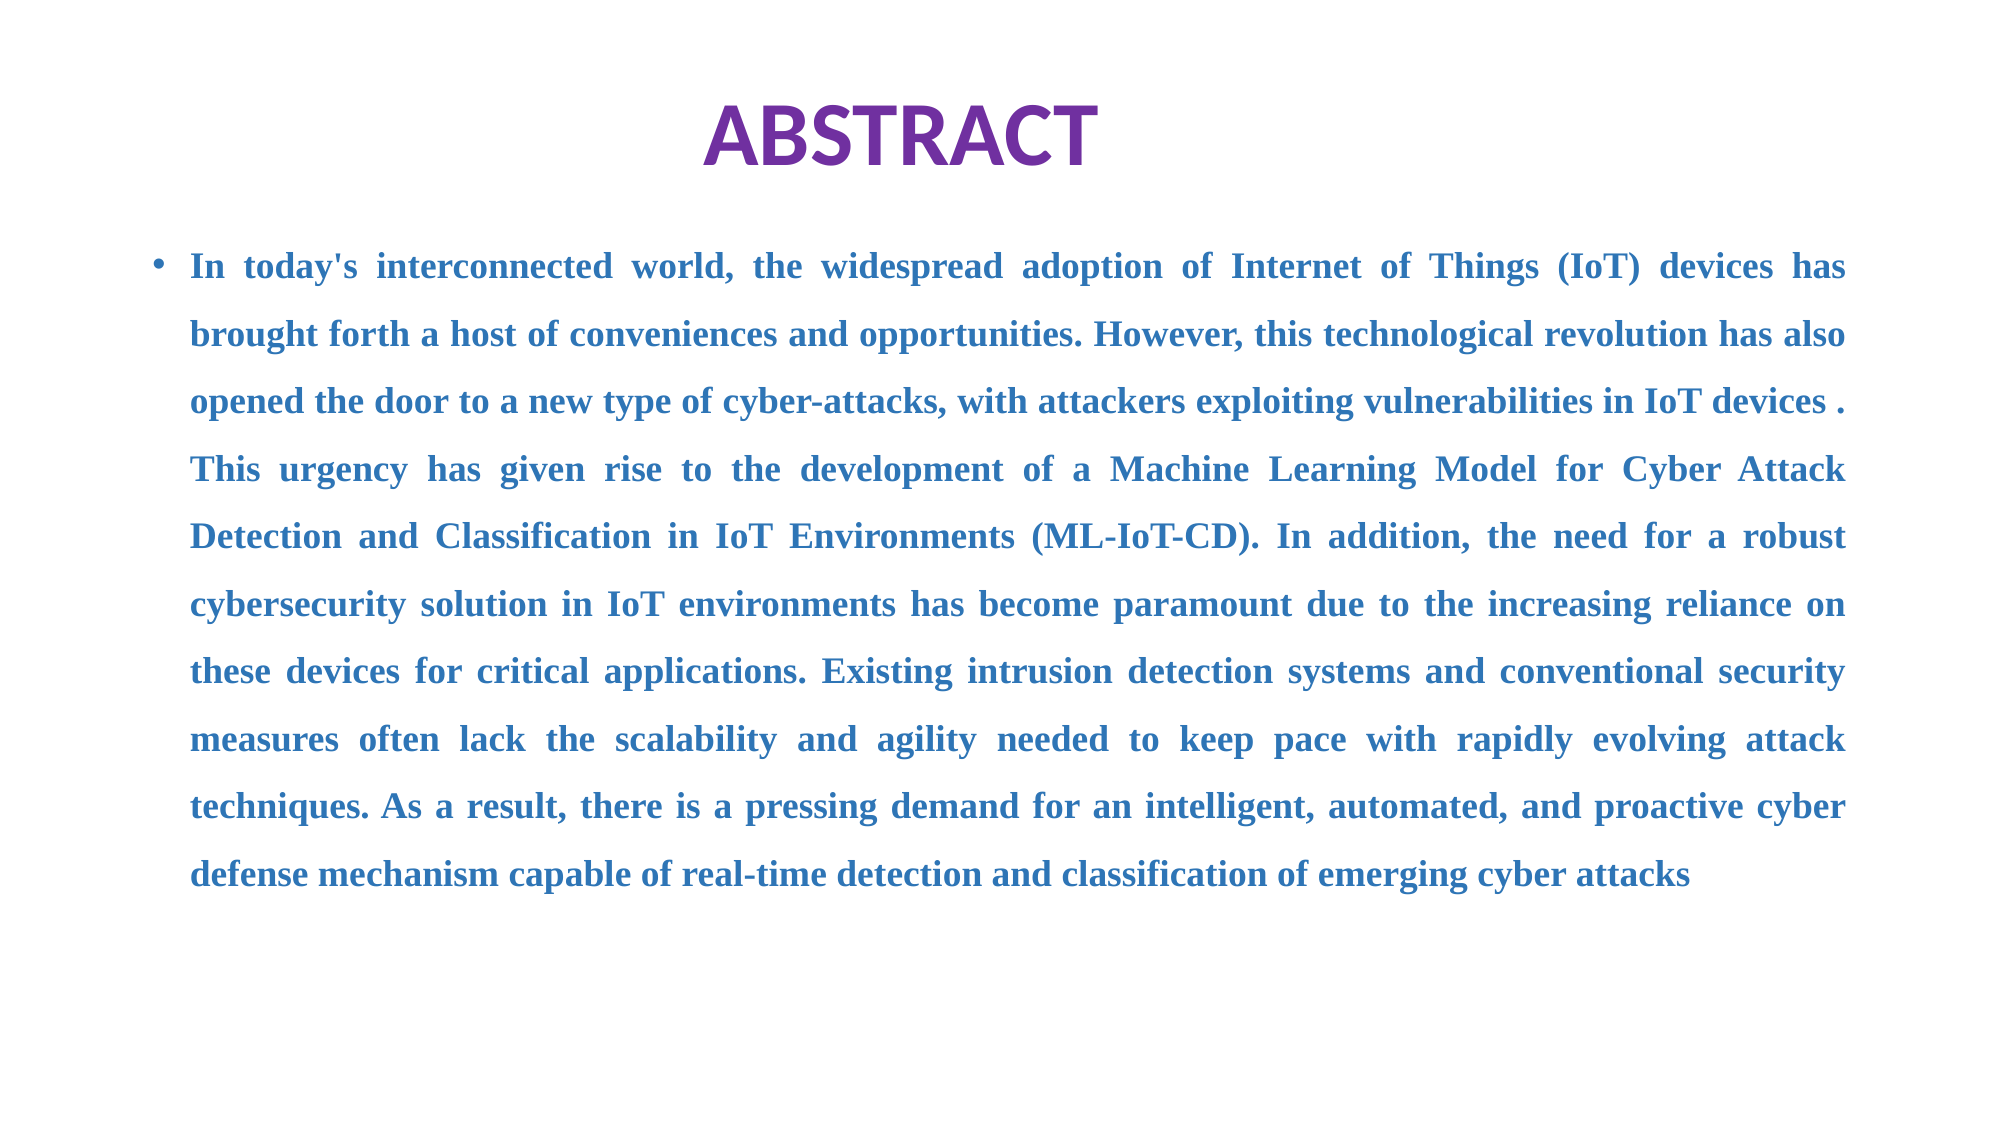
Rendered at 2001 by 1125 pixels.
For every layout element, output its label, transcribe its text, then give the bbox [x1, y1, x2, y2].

title ABSTRACT [60, 59, 1767, 212]
list In today's interconnected world, the widespread adoption of Internet of Things (IoT) devices has brought forth a host of conveniences and opportunities. However, this technological revolution has also opened the door to a new type of cyber-attacks, with attackers exploiting vulnerabilities in IoT devices . This urgency has given rise to the development of a Machine Learning Model for Cyber Attack Detection and Classification in IoT Environments (ML-IoT-CD). In addition, the need for a robust cybersecurity solution in IoT environments has become paramount due to the increasing reliance on these devices for critical applications. Existing intrusion detection systems and conventional security measures often lack the scalability and agility needed to keep pace with rapidly evolving attack techniques. As a result, there is a pressing demand for an intelligent, automated, and proactive cyber defense mechanism capable of real-time detection and classification of emerging cyber attacks [137, 211, 1863, 1043]
